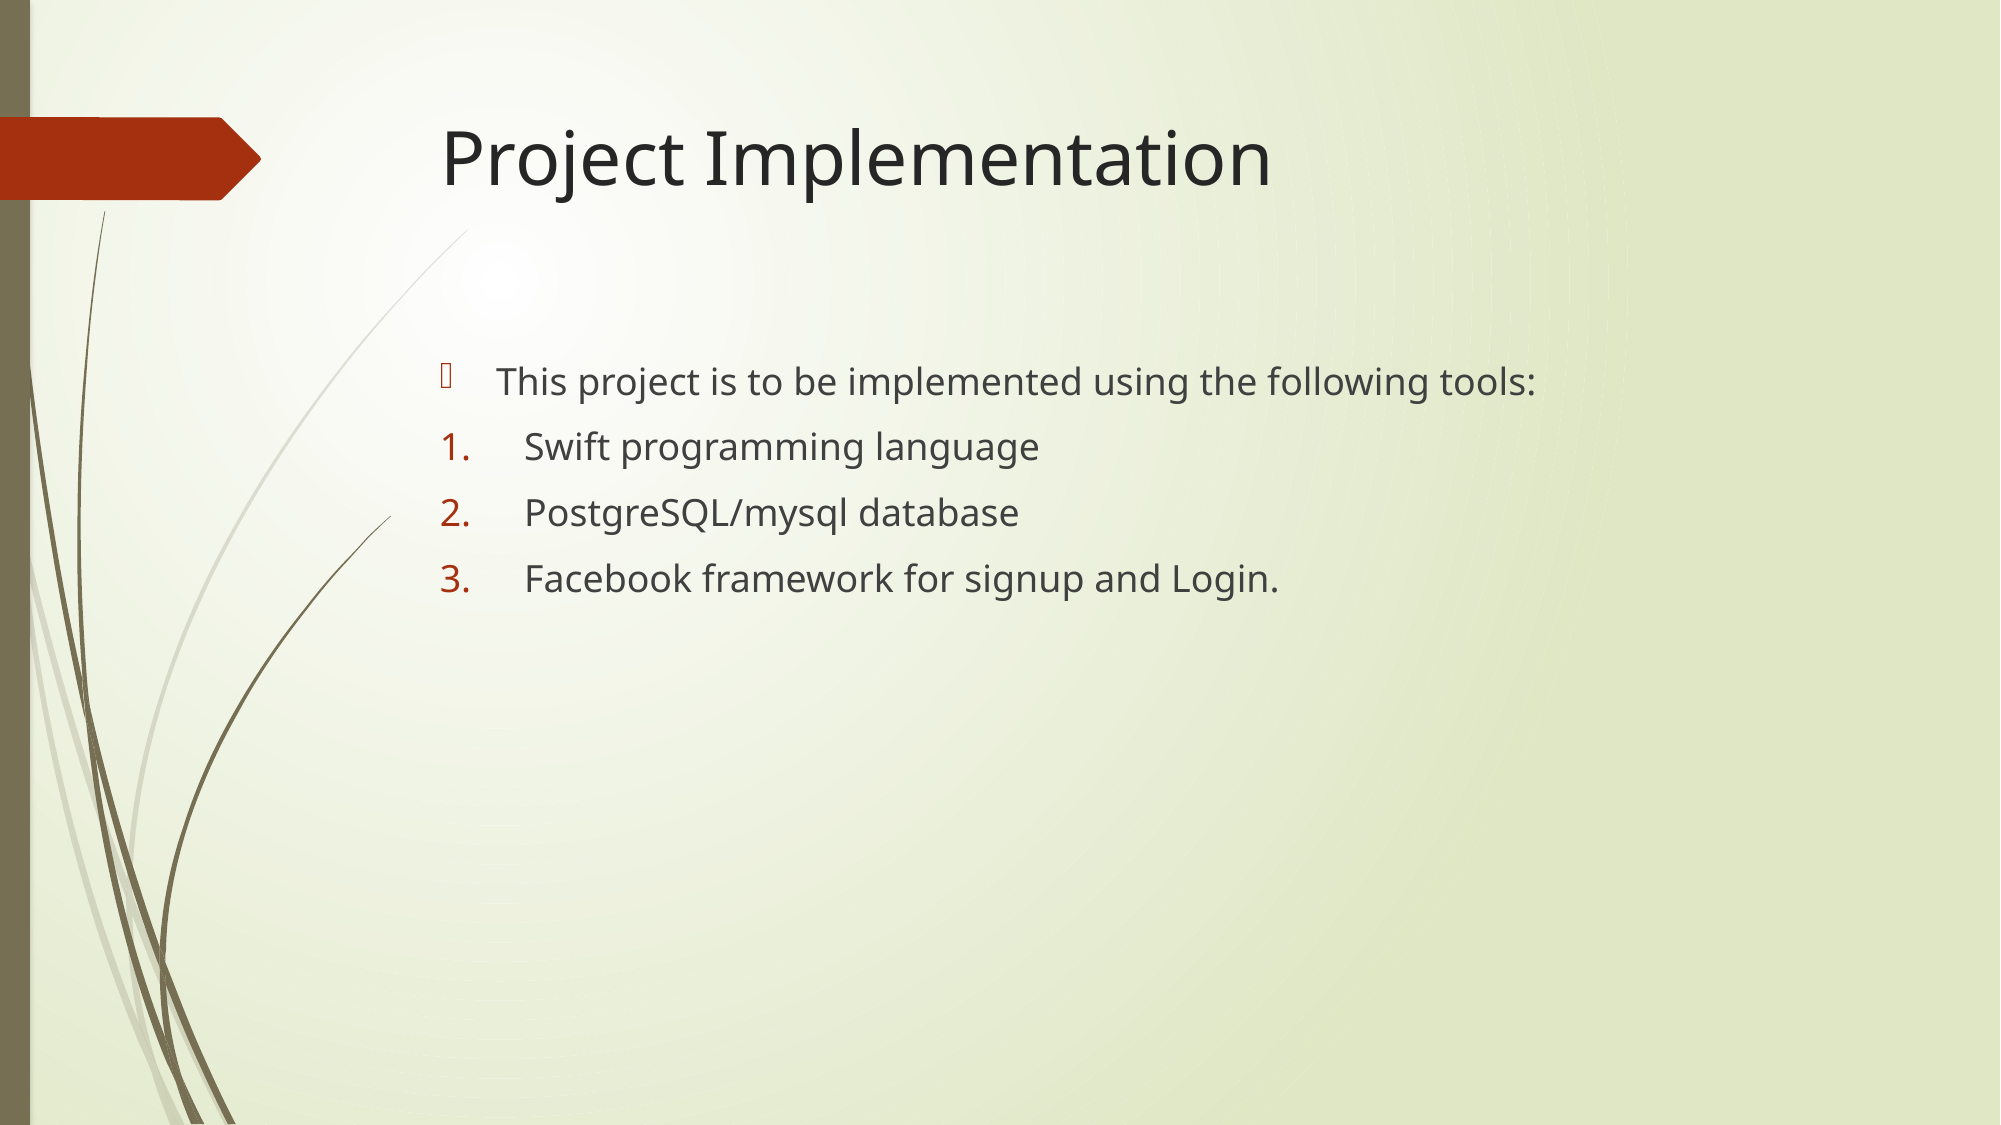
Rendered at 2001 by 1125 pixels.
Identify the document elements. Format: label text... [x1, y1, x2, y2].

title Project Implementation [425, 102, 1888, 313]
list This project is to be implemented using the following tools: Swift programming language PostgreSQL/mysql database Facebook framework for signup and Login. [424, 350, 1888, 970]
